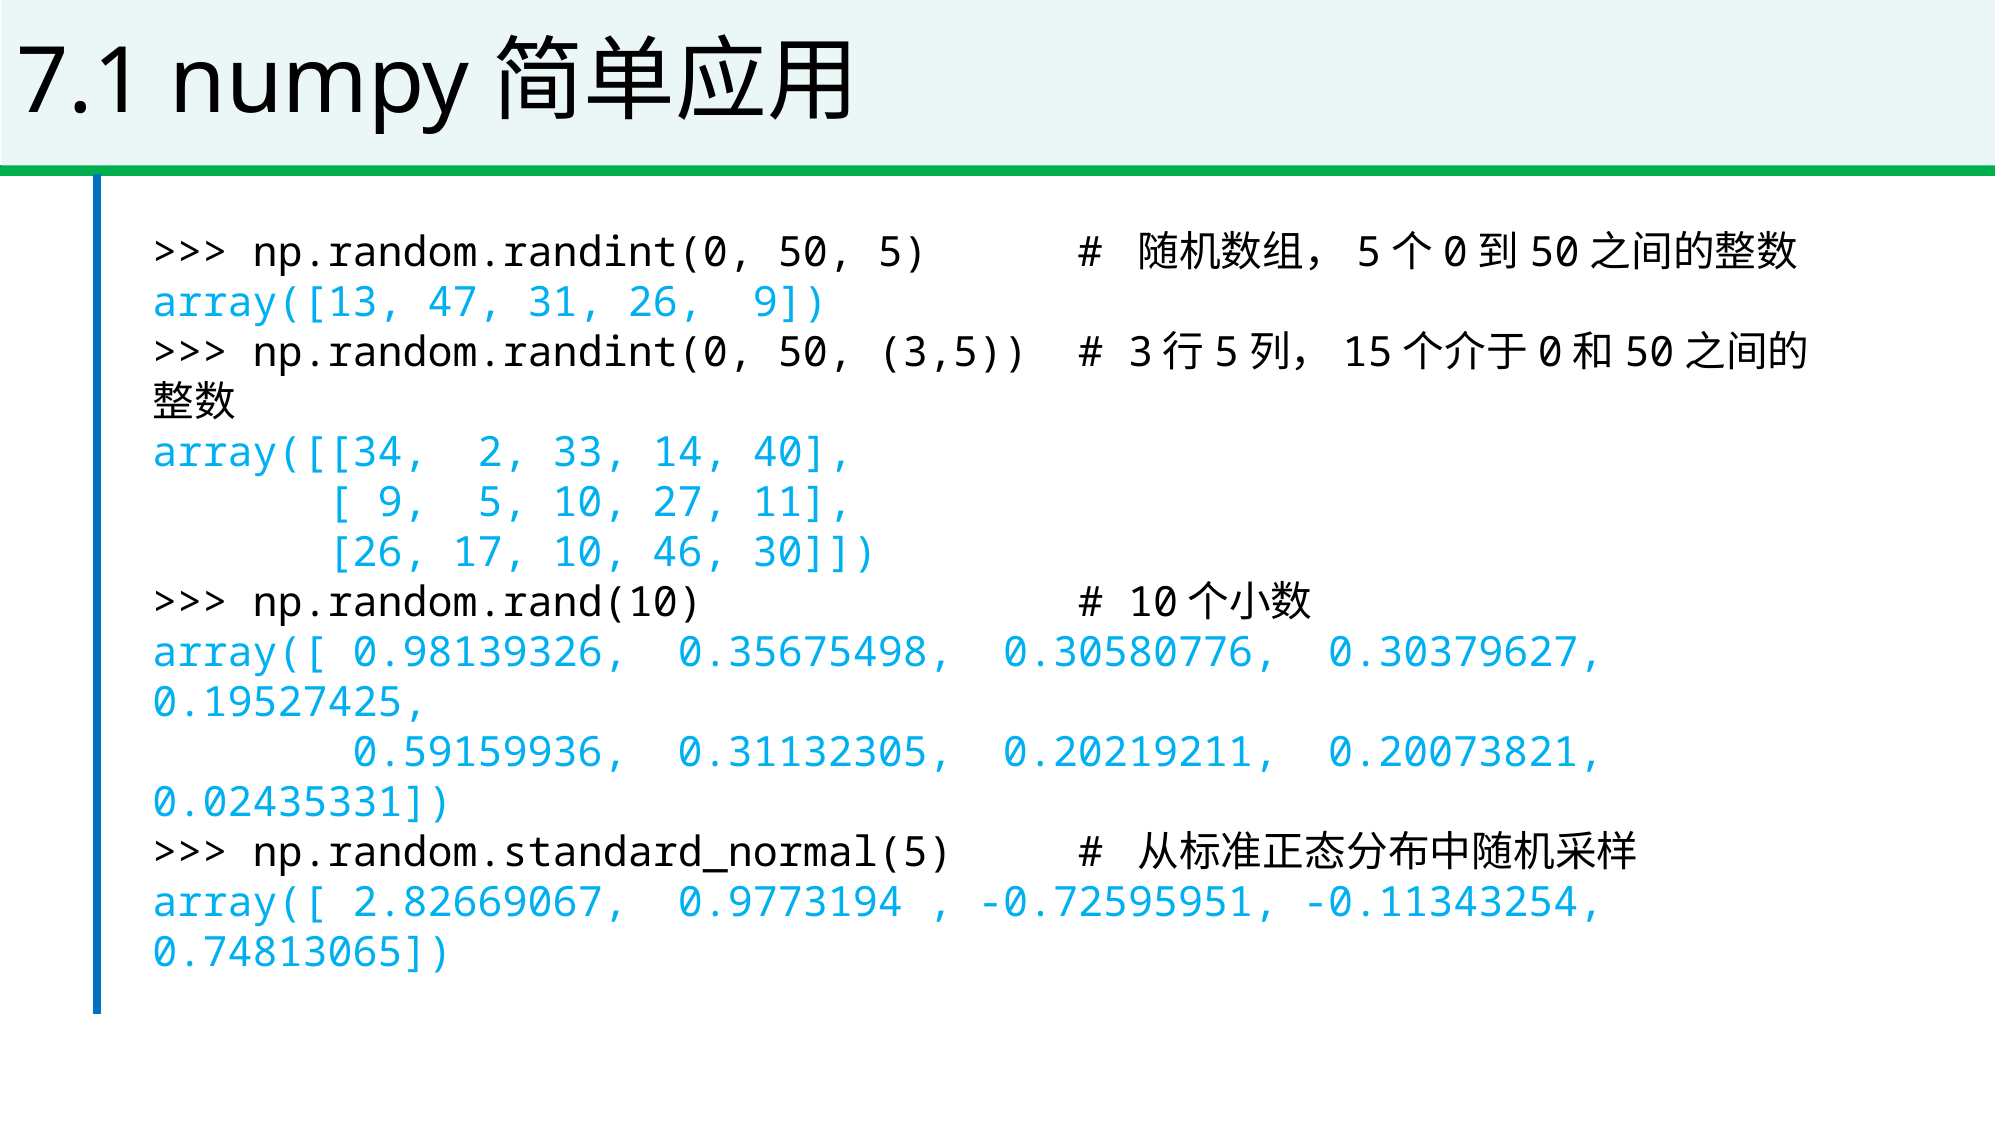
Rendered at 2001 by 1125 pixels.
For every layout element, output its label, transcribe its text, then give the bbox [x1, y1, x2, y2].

list >>> np.random.randint(0, 50, 5) # 随机数组，5个0到50之间的整数 array([13, 47, 31, 26, 9]) >>> np.random.randint(0, 50, (3,5)) # 3行5列，15个介于0和50之间的整数 array([[34, 2, 33, 14, 40], [ 9, 5, 10, 27, 11], [26, 17, 10, 46, 30]]) >>> np.random.rand(10) # 10个小数 array([ 0.98139326, 0.35675498, 0.30580776, 0.30379627, 0.19527425, 0.59159936, 0.31132305, 0.20219211, 0.20073821, 0.02435331]) >>> np.random.standard_normal(5) # 从标准正态分布中随机采样 array([ 2.82669067, 0.9773194 , -0.72595951, -0.11343254, 0.74813065]) [137, 216, 1863, 978]
title 7.1 numpy简单应用 [1, 0, 1995, 166]
